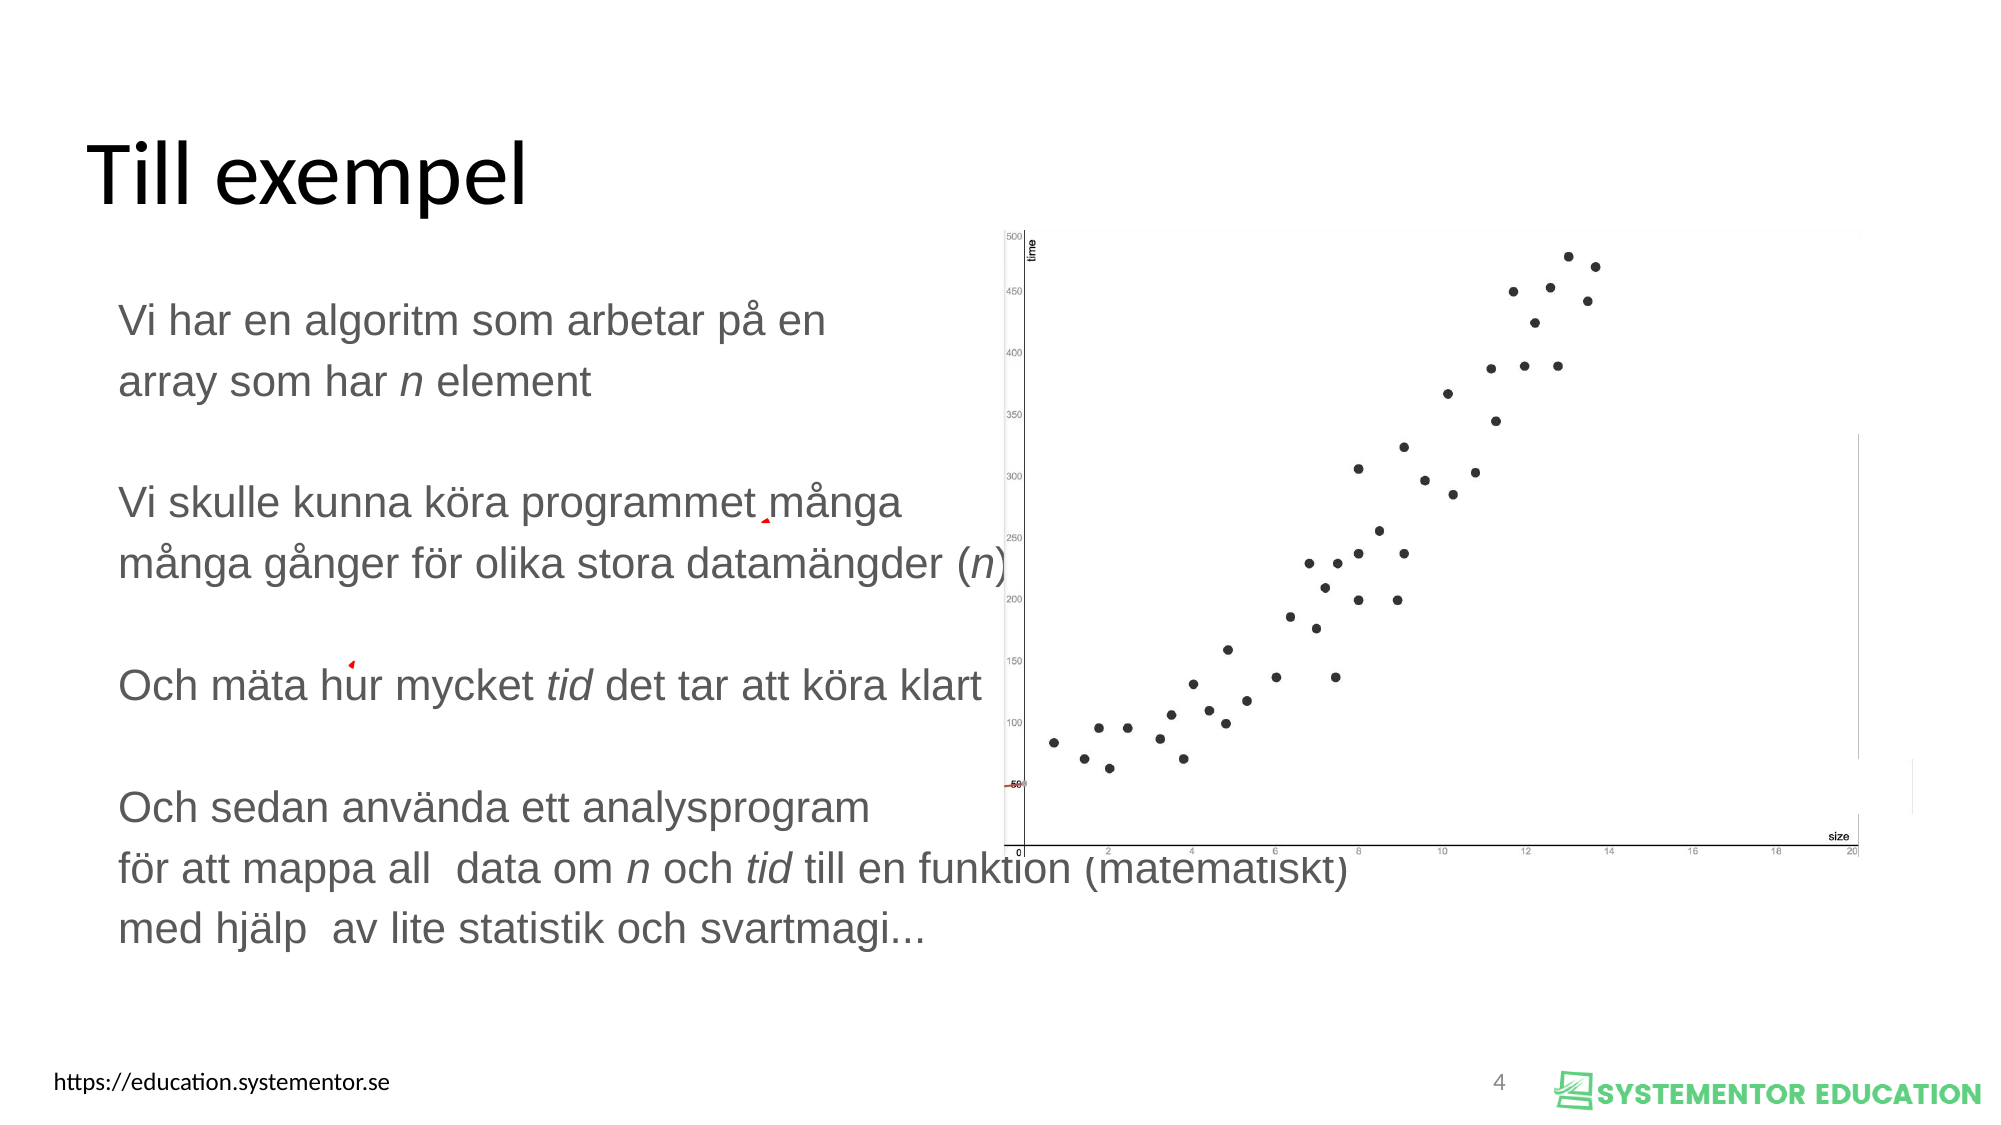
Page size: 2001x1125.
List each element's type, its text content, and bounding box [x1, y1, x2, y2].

picture [1545, 1058, 1995, 1125]
text_box [147, 792, 1417, 975]
text_box 1 [1071, 1051, 1521, 1111]
text_box [93, 205, 841, 1099]
text_box Till exempel [84, 110, 1509, 298]
text_box [1003, 229, 1913, 857]
text_box Vi har en algoritm som arbetar på en array som har n element Vi skulle kunna köra programmet många många gånger för olika stora datamängder (n) Och mäta hur mycket tid det tar att köra klart Och sedan använda ett analysprogram för att mappa all data om n och tid till en funktion (matematiskt) med hjälp av lite statistik och svartmagi... [118, 278, 1003, 792]
